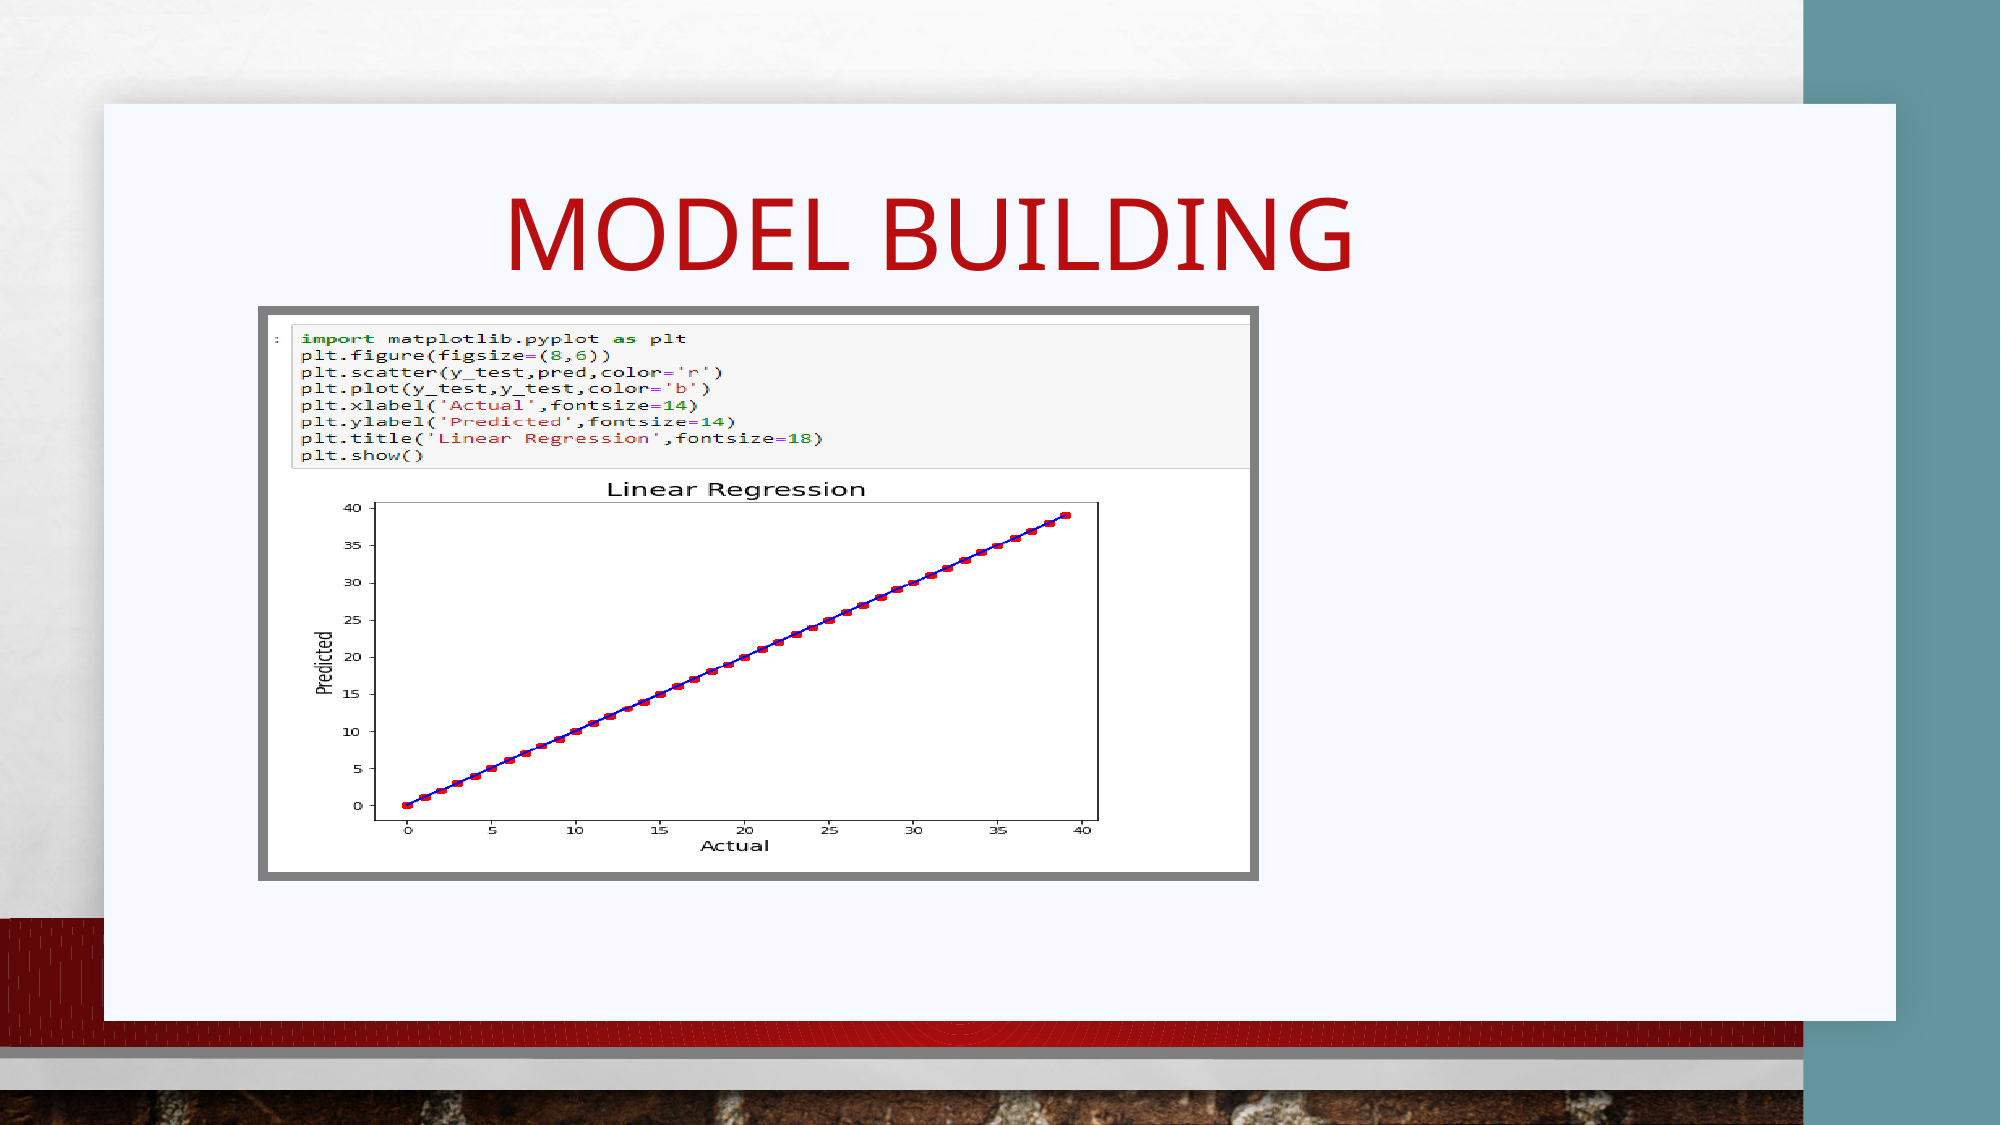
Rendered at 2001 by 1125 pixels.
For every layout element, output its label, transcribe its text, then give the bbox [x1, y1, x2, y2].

picture [0, 1090, 1803, 1125]
title Model Building [113, 135, 1773, 300]
picture [267, 314, 1251, 873]
